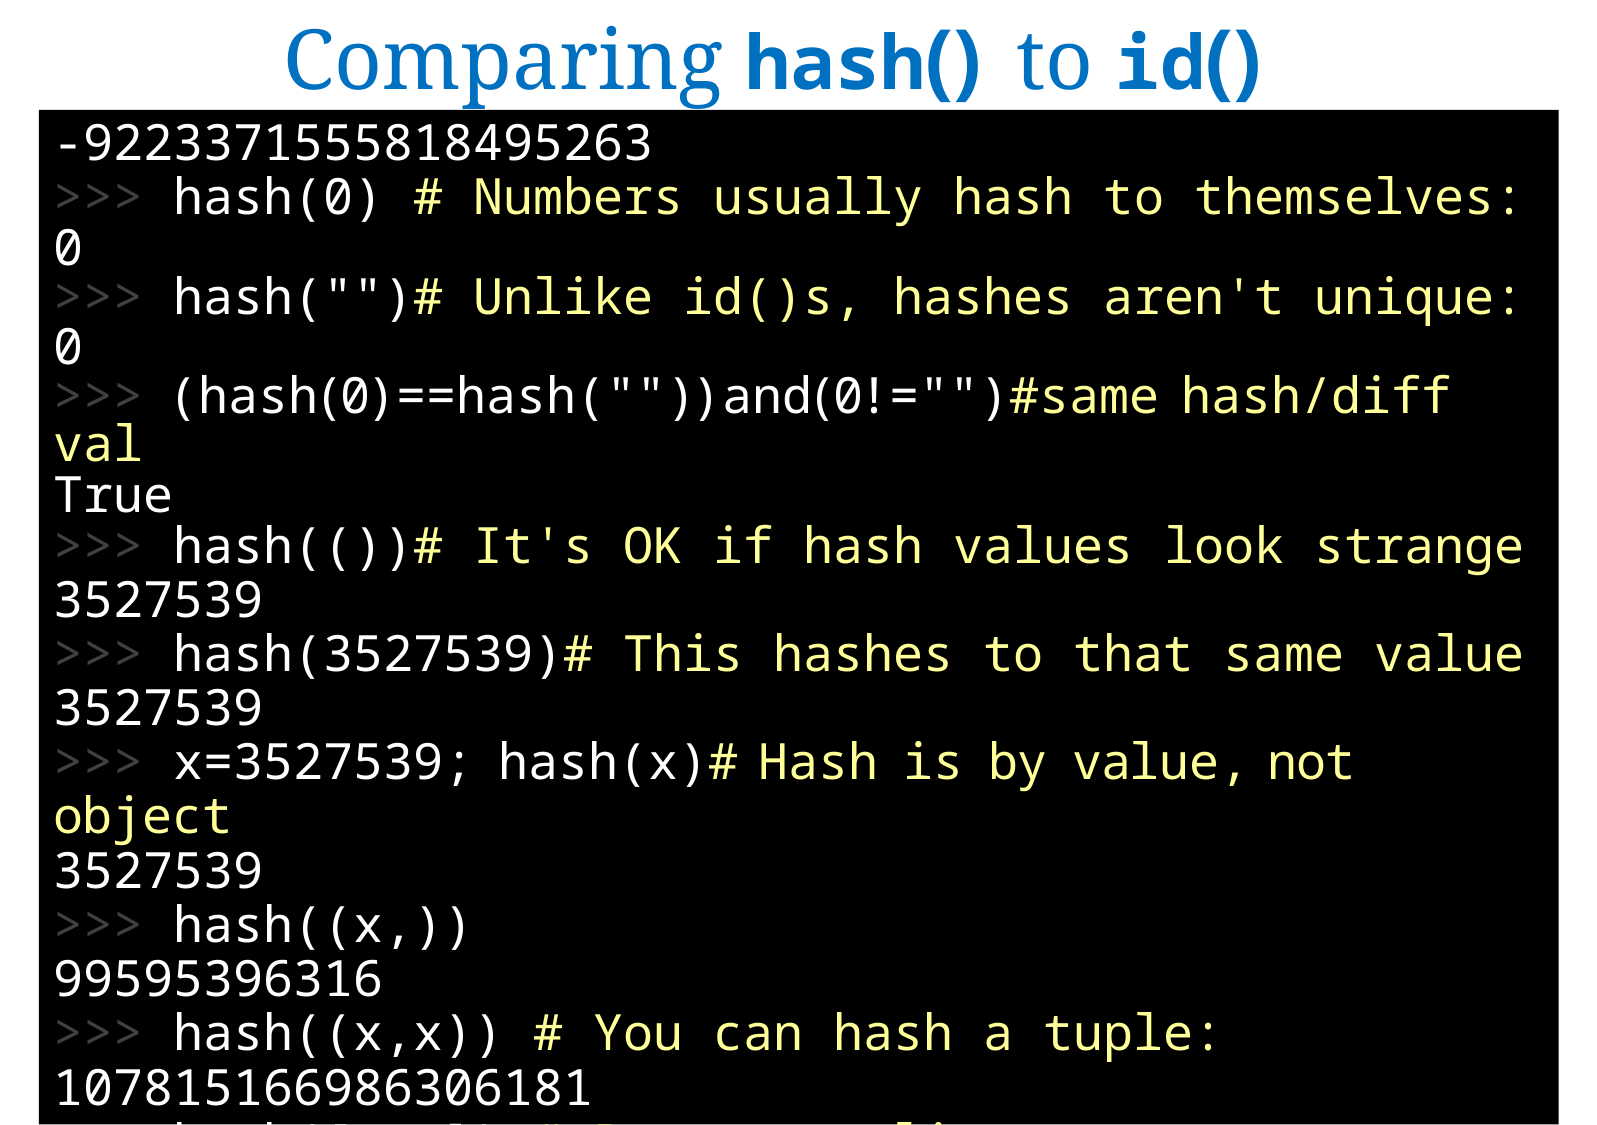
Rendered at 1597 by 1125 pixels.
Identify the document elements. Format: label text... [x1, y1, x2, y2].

text_box -9223371555818495263 >>> hash(0) # Numbers usually hash to themselves: 0 >>> hash("")# Unlike id()s, hashes aren't unique: 0 >>> (hash(0)==hash(""))and(0!="")#same hash/diff val True >>> hash(())# It's OK if hash values look strange 3527539 >>> hash(3527539)# This hashes to that same value 3527539 >>> x=3527539; hash(x)# Hash is by value, not object 3527539 >>> hash((x,)) 99595396316 >>> hash((x,x)) # You can hash a tuple: 107815166986306181 >>> hash([x,x]) # But not a list: Traceback (most recent call last): [38, 151, 1559, 1125]
text_box Comparing hash() to id() [0, 0, 1596, 151]
